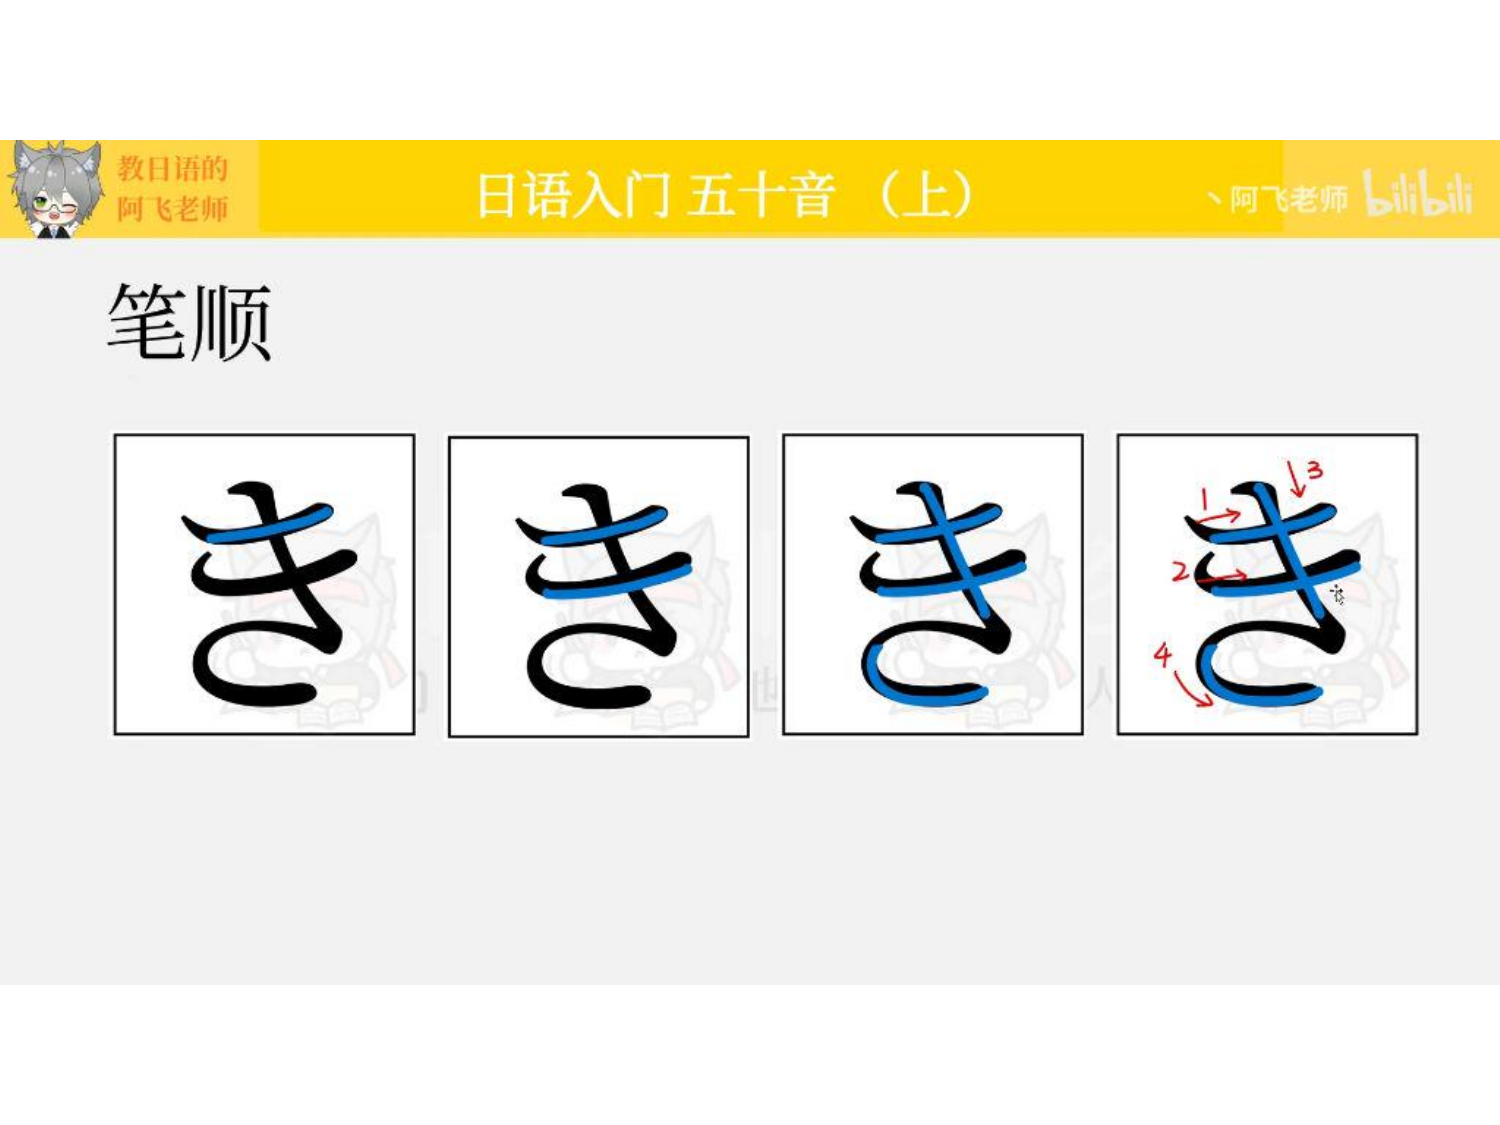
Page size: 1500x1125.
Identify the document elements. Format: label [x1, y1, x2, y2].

picture [0, 140, 1500, 985]
